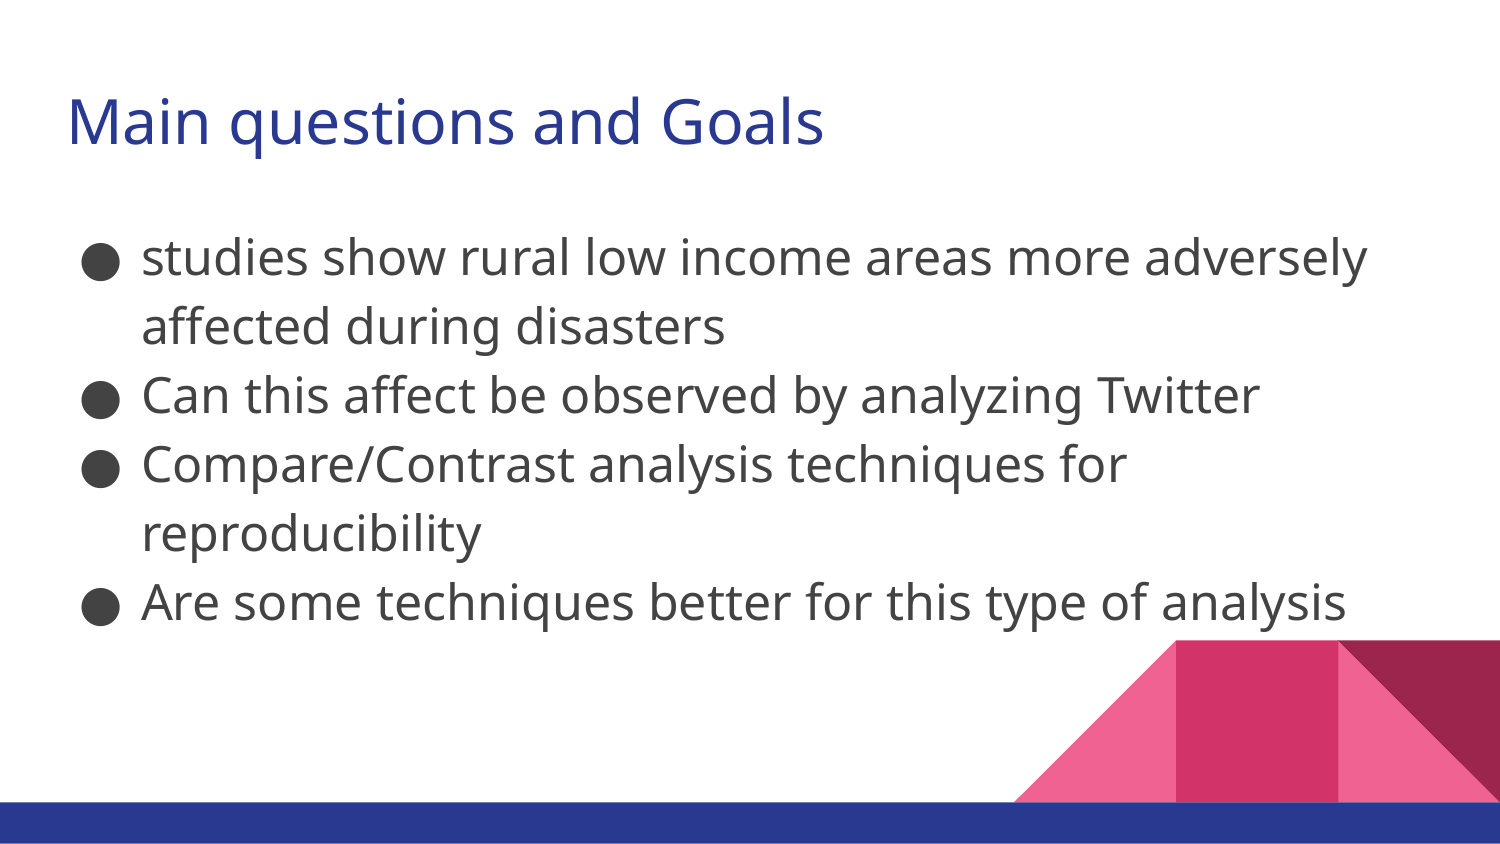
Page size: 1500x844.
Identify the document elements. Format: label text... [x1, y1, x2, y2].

list studies show rural low income areas more adversely affected during disasters Can this affect be observed by analyzing Twitter Compare/Contrast analysis techniques for reproducibility Are some techniques better for this type of analysis [51, 201, 1449, 750]
title Main questions and Goals [51, 67, 1449, 167]
